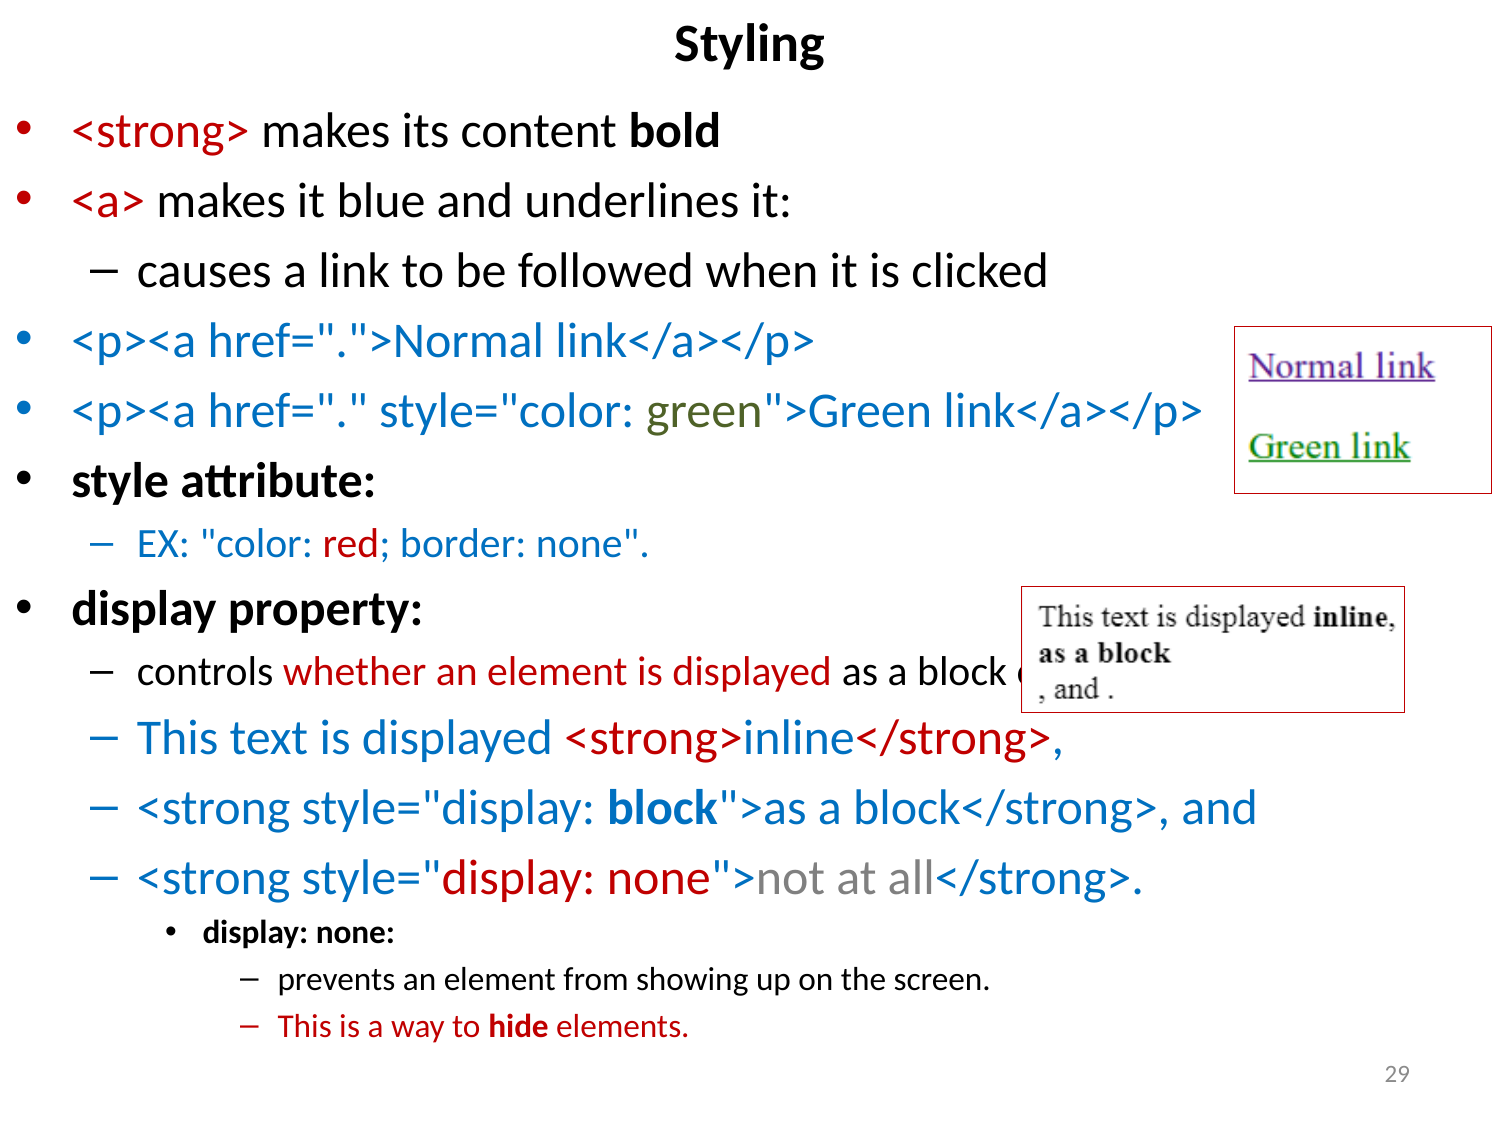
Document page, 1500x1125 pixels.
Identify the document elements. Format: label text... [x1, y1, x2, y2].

picture [1021, 585, 1405, 713]
title Styling [0, 0, 1500, 81]
list <strong> makes its content bold <a> makes it blue and underlines it: causes a link to be followed when it is clicked <p><a href=".">Normal link</a></p> <p><a href="." style="color: green">Green link</a></p> style attribute: EX: "color: red; border: none". display property: controls whether an element is displayed as a block or an inline element. This text is displayed <strong>inline</strong>, <strong style="display: block">as a block</strong>, and <strong style="display: none">not at all</strong>. display: none: prevents an element from showing up on the screen. This is a way to hide elements. [0, 90, 1500, 1125]
slide_number 29 [1074, 1042, 1425, 1103]
picture [1233, 326, 1492, 494]
